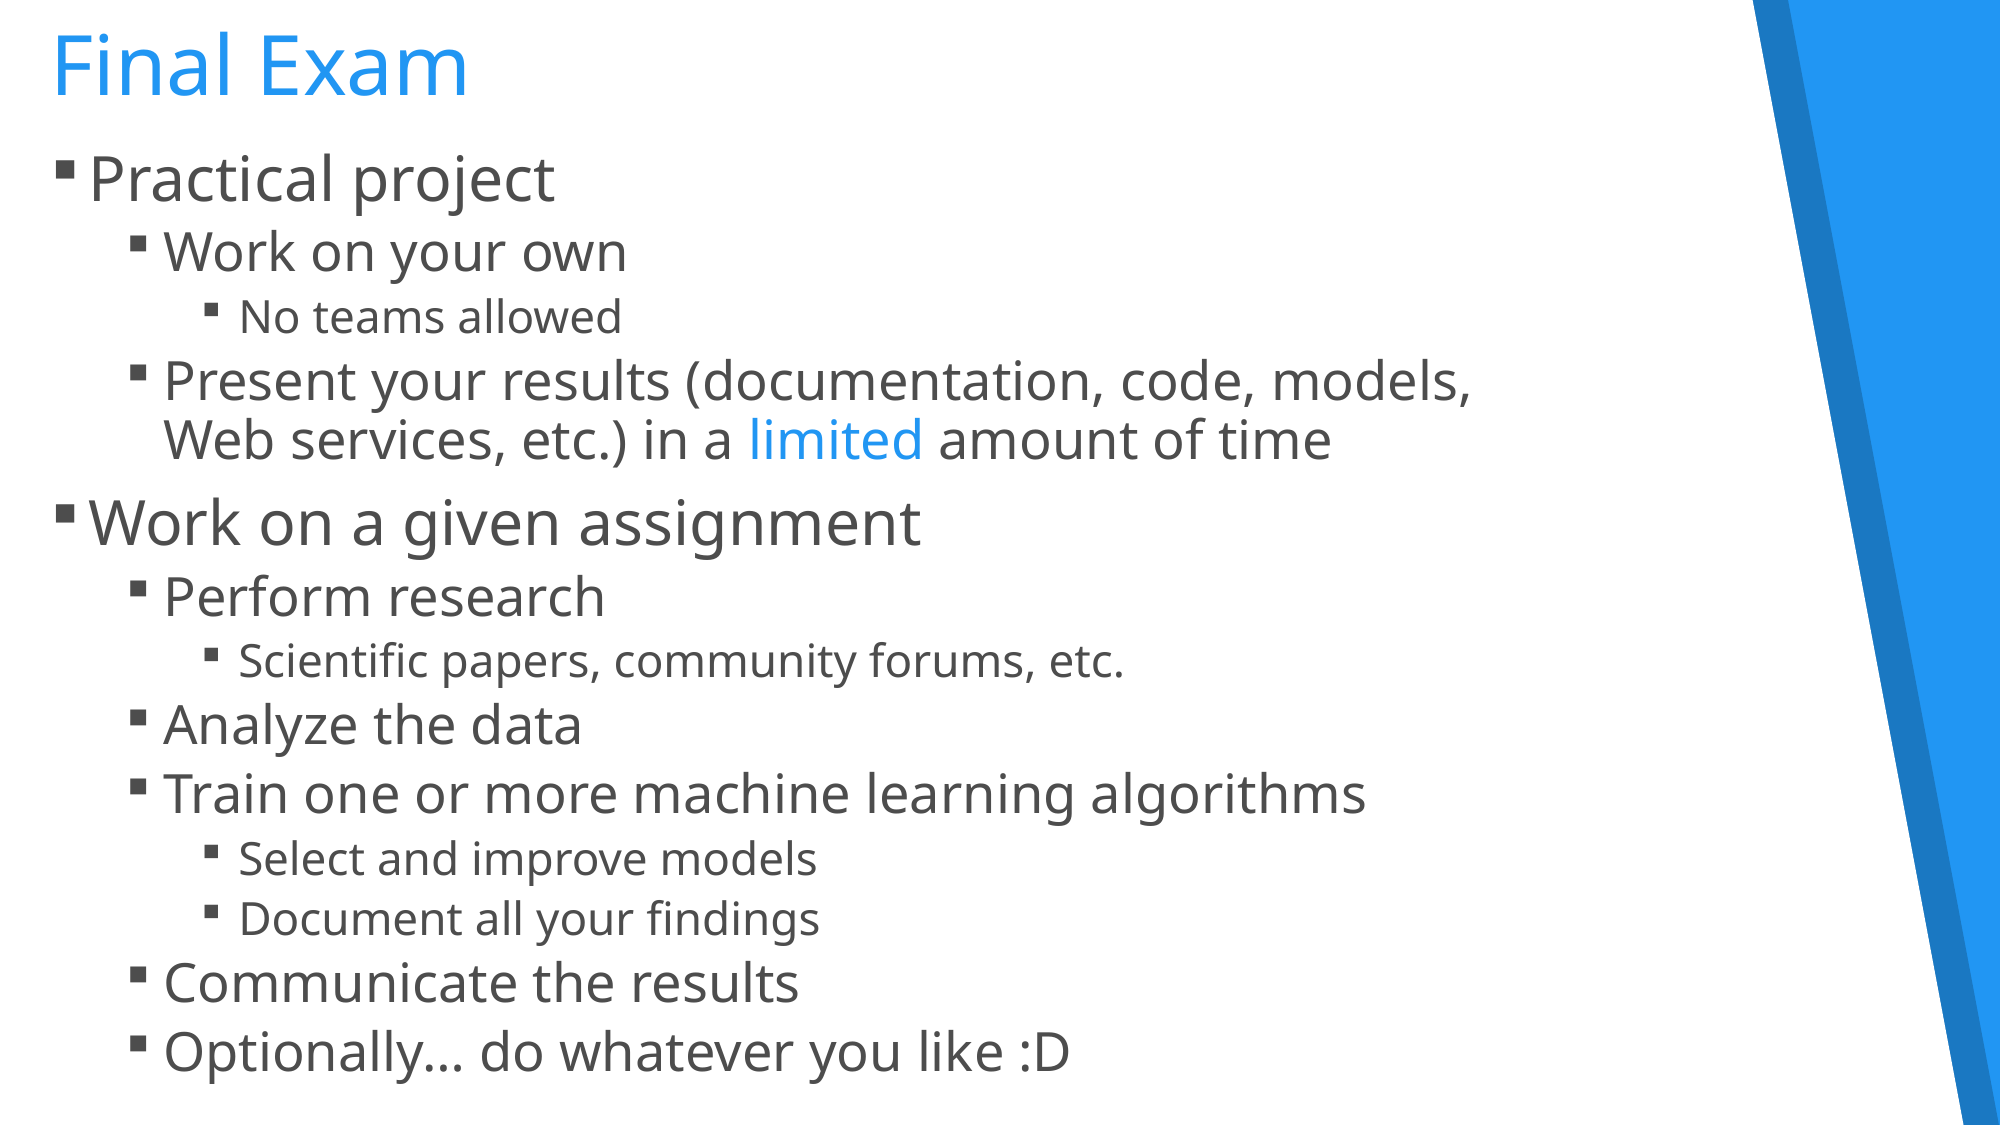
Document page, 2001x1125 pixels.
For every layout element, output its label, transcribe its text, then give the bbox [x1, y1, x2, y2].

list Practical project Work on your own No teams allowed Present your results (documentation, code, models, Web services, etc.) in a limited amount of time Work on a given assignment Perform research Scientific papers, community forums, etc. Analyze the data Train one or more machine learning algorithms Select and improve models Document all your findings Communicate the results Optionally… do whatever you like :D [35, 139, 1959, 1103]
title Final Exam [35, 0, 1959, 137]
